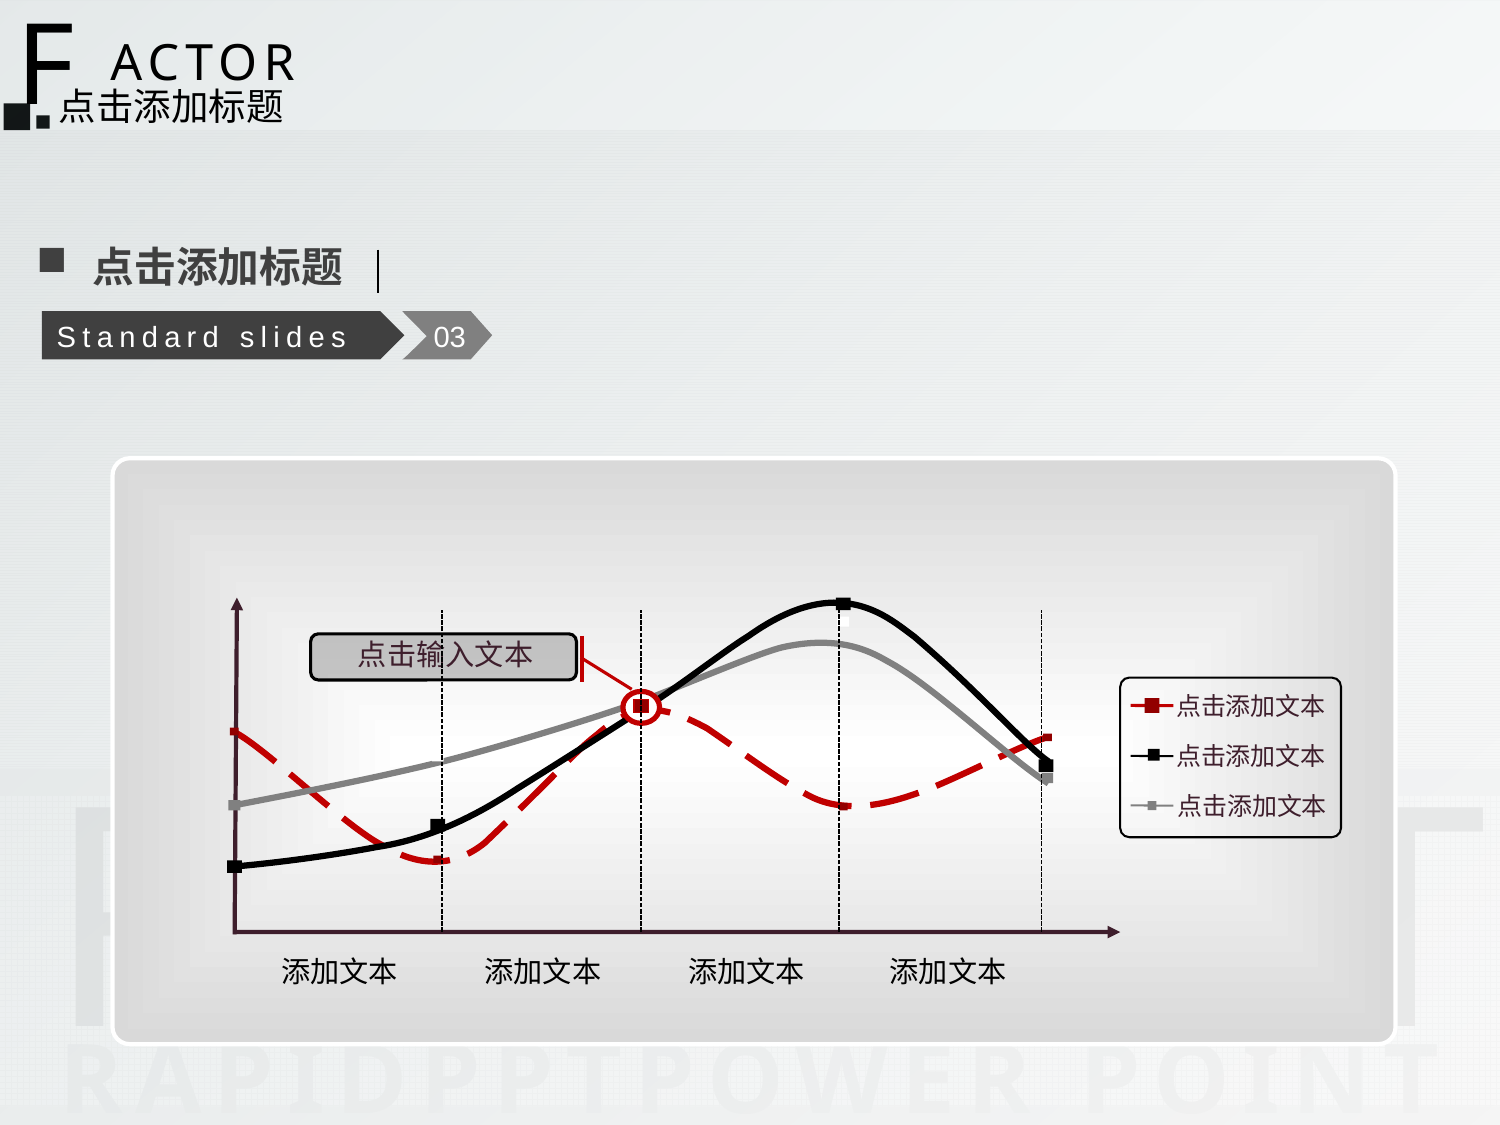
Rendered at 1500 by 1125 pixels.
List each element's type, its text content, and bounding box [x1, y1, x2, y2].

text_box 点击添加标题 [43, 76, 299, 136]
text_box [226, 597, 1121, 997]
text_box ACTOR [95, 22, 310, 98]
text_box [112, 458, 1396, 1045]
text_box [41, 310, 493, 360]
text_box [1125, 677, 1344, 838]
text_box F [1, 0, 90, 135]
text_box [21, 223, 418, 308]
